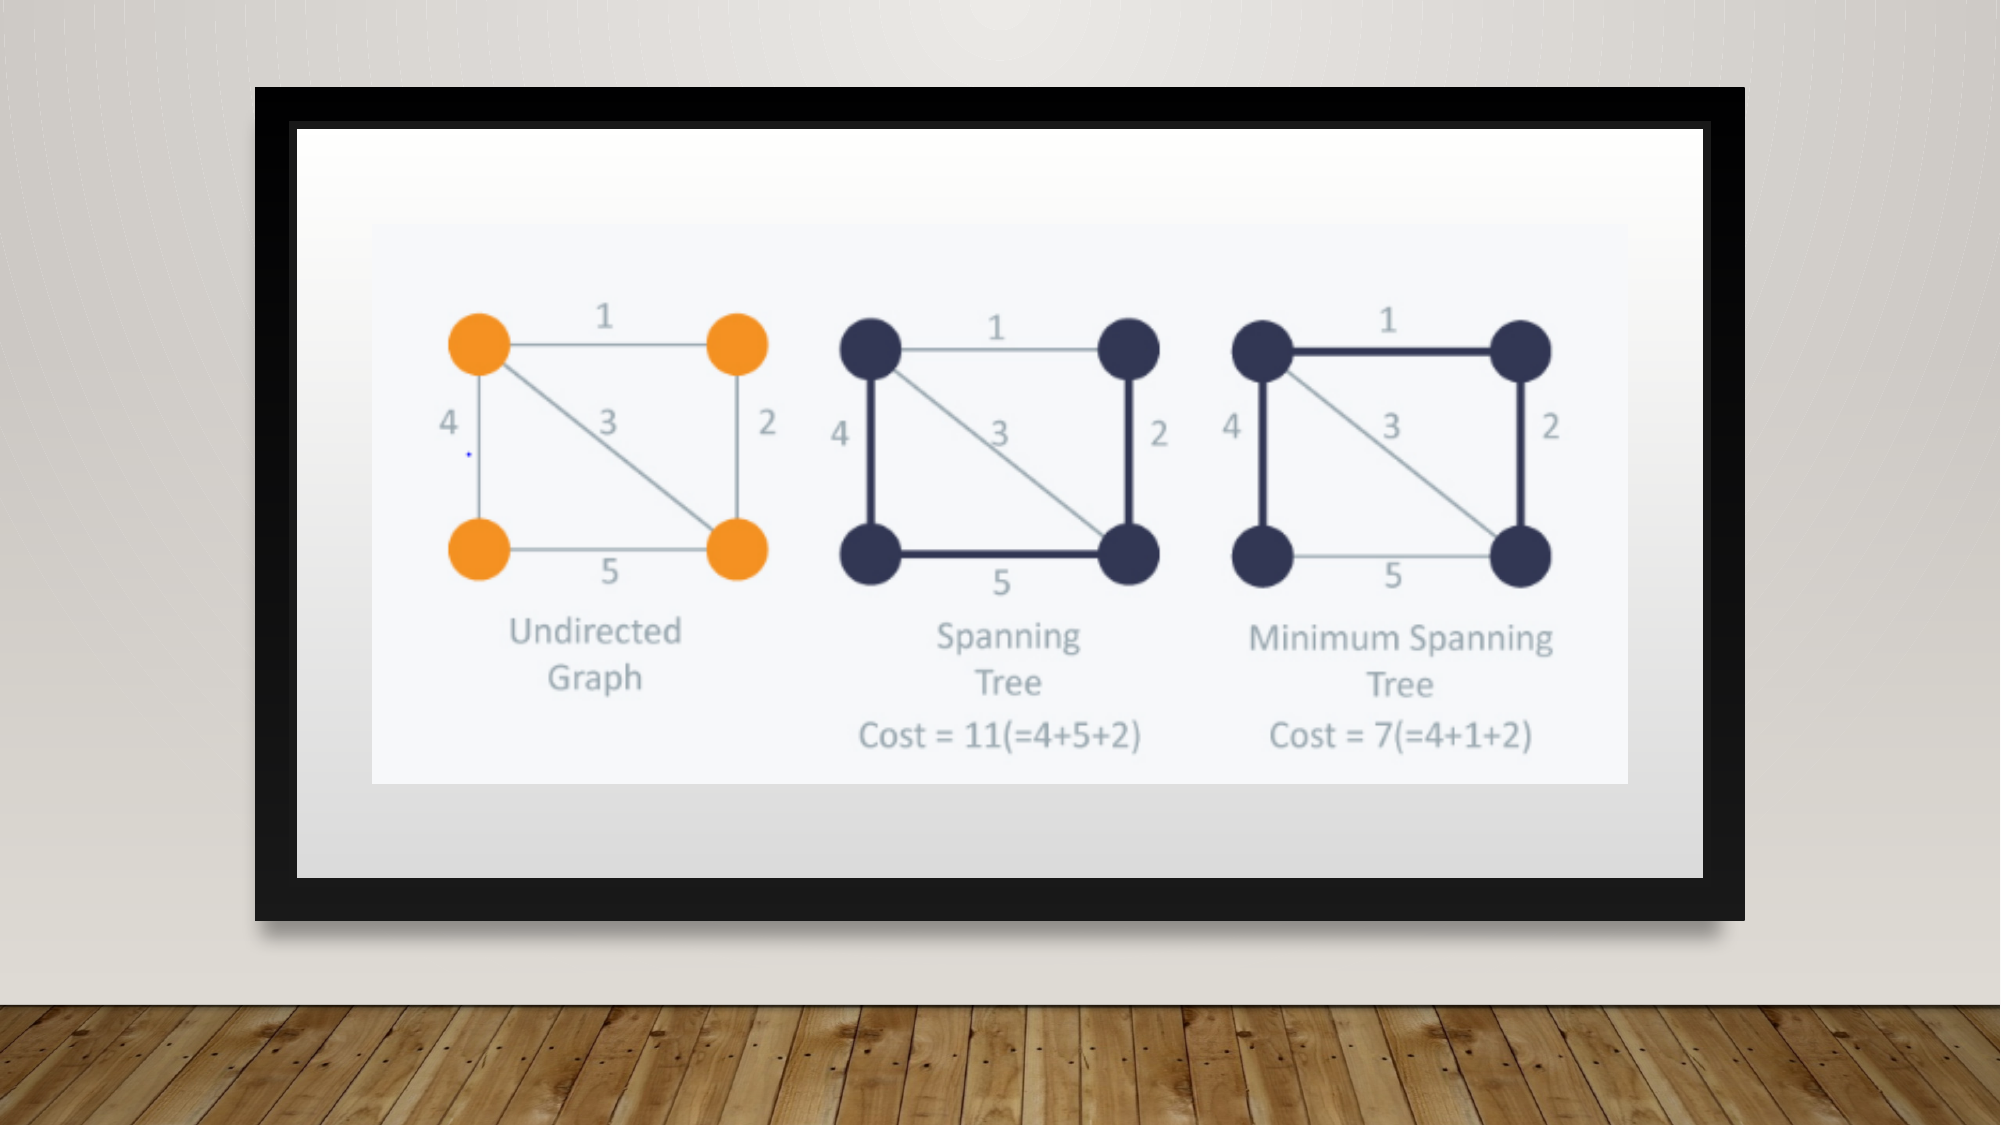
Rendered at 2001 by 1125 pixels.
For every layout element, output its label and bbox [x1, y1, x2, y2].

text_box [292, 124, 1708, 883]
picture [371, 224, 1628, 784]
picture [0, 1005, 2000, 1125]
text_box [254, 87, 1745, 921]
